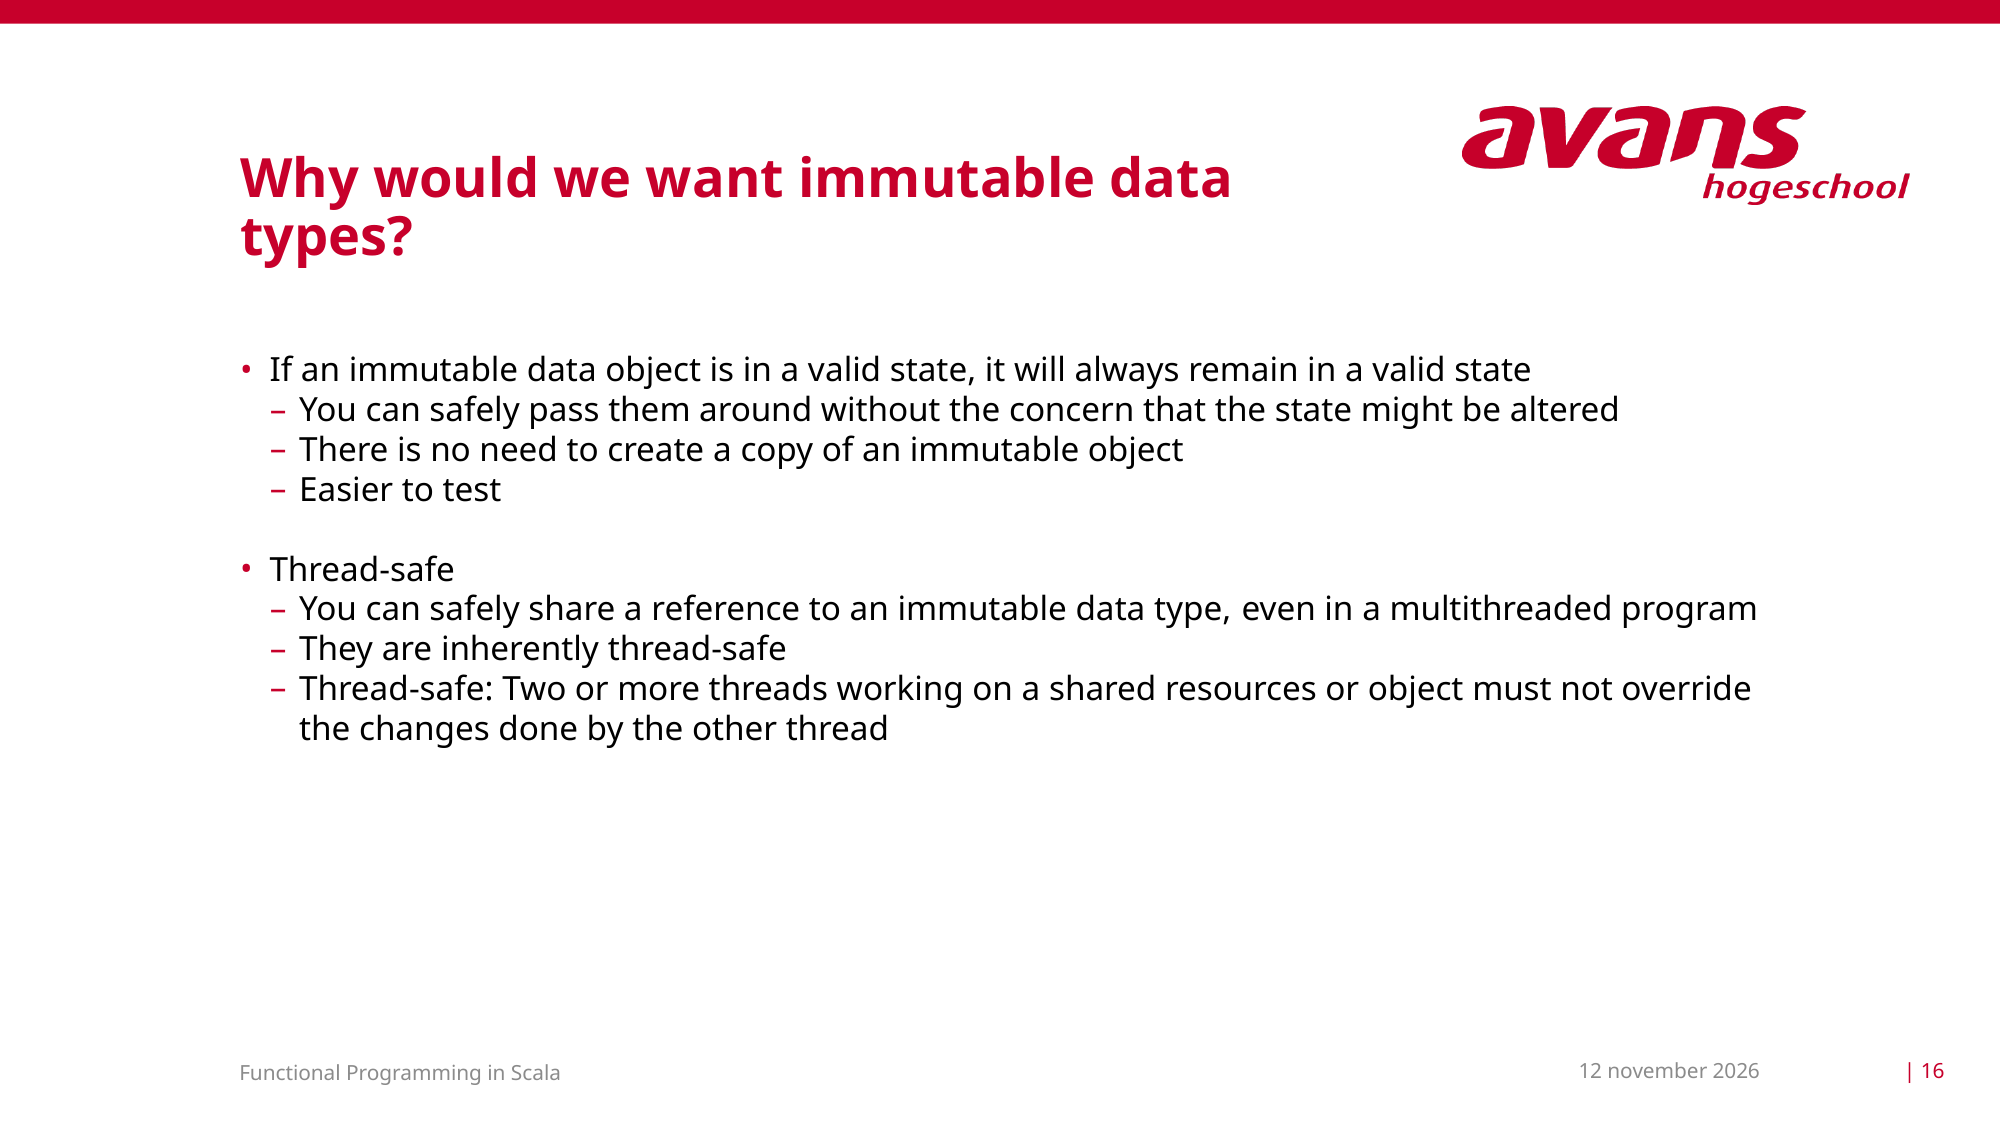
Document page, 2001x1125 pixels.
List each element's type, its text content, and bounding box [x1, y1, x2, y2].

title Why would we want immutable data types? [240, 150, 1359, 209]
list If an immutable data object is in a valid state, it will always remain in a valid state You can safely pass them around without the concern that the state might be altered There is no need to create a copy of an immutable object Easier to test Thread-safe You can safely share a reference to an immutable data type, even in a multithreaded program They are inherently thread-safe Thread-safe: Two or more threads working on a shared resources or object must not override the changes done by the other thread [240, 348, 1760, 985]
slide_number | 16 [1810, 1054, 1945, 1090]
picture [1462, 106, 1910, 205]
slide_number 17 maart 2021 [1309, 1054, 1760, 1090]
